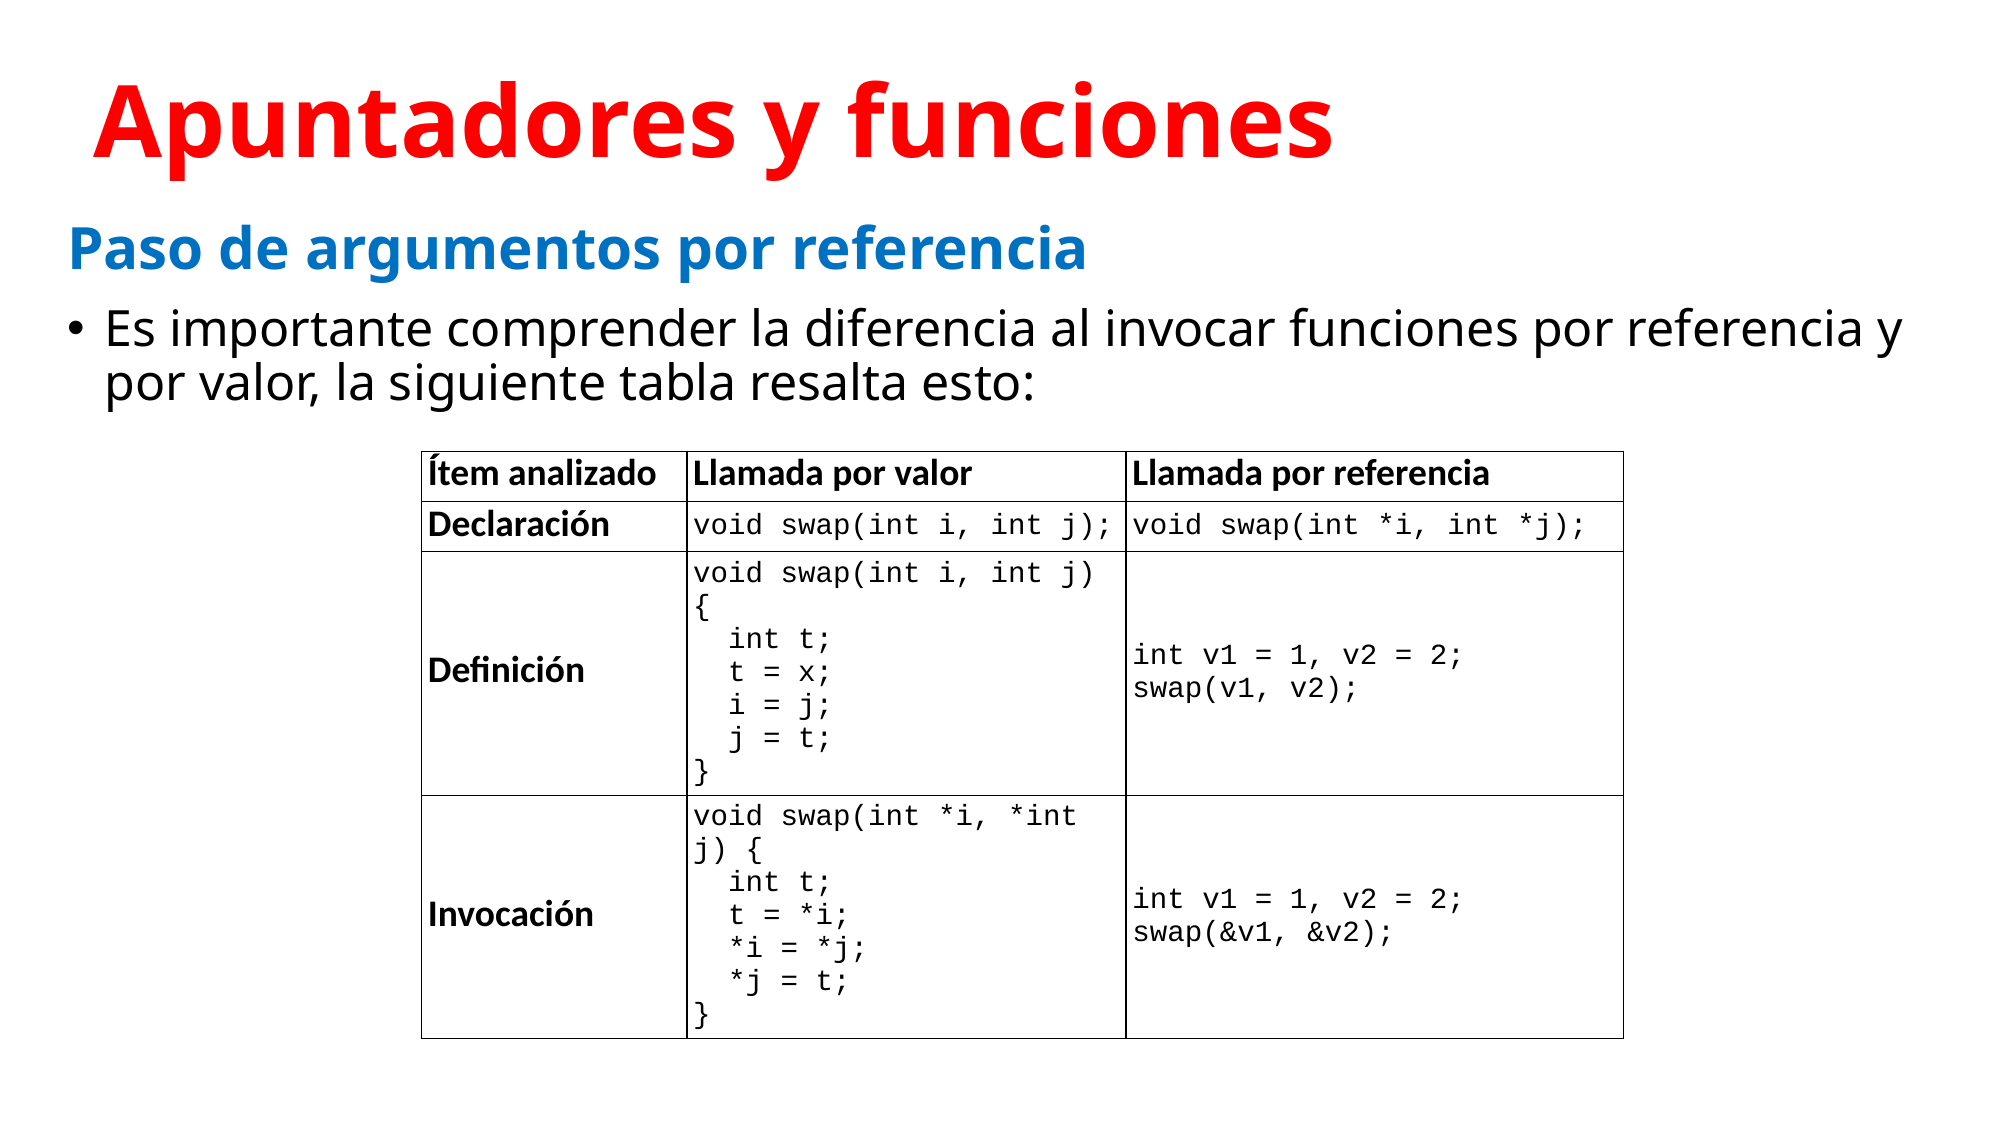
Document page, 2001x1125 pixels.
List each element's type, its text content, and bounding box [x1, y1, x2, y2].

table_cell void swap(int *i, *int j) { int t; t = *i; *i = *j; *j = t; } [688, 796, 1125, 1038]
table_header Ítem analizado [422, 452, 686, 501]
table_header Llamada por valor [688, 452, 1122, 501]
list Paso de argumentos por referencia Es importante comprender la diferencia al invocar funciones por referencia y por valor, la siguiente tabla resalta esto: [52, 212, 1922, 1109]
table_cell void swap(int i, int j); [688, 502, 1125, 551]
table_cell void swap(int i, int j) { int t; t = x; i = j; j = t; } [688, 552, 1125, 795]
table_cell int v1 = 1, v2 = 2; swap(v1, v2); [1127, 552, 1623, 795]
table_cell void swap(int *i, int *j); [1127, 502, 1623, 551]
table_cell int v1 = 1, v2 = 2; swap(&v1, &v2); [1127, 796, 1623, 1038]
table_header Llamada por referencia [1153, 452, 1623, 501]
text_box [1122, 417, 1153, 523]
table_cell Definición [422, 552, 686, 795]
table_cell Declaración [422, 502, 686, 551]
title Apuntadores y funciones [78, 16, 1863, 212]
table_cell Invocación [422, 796, 686, 1038]
